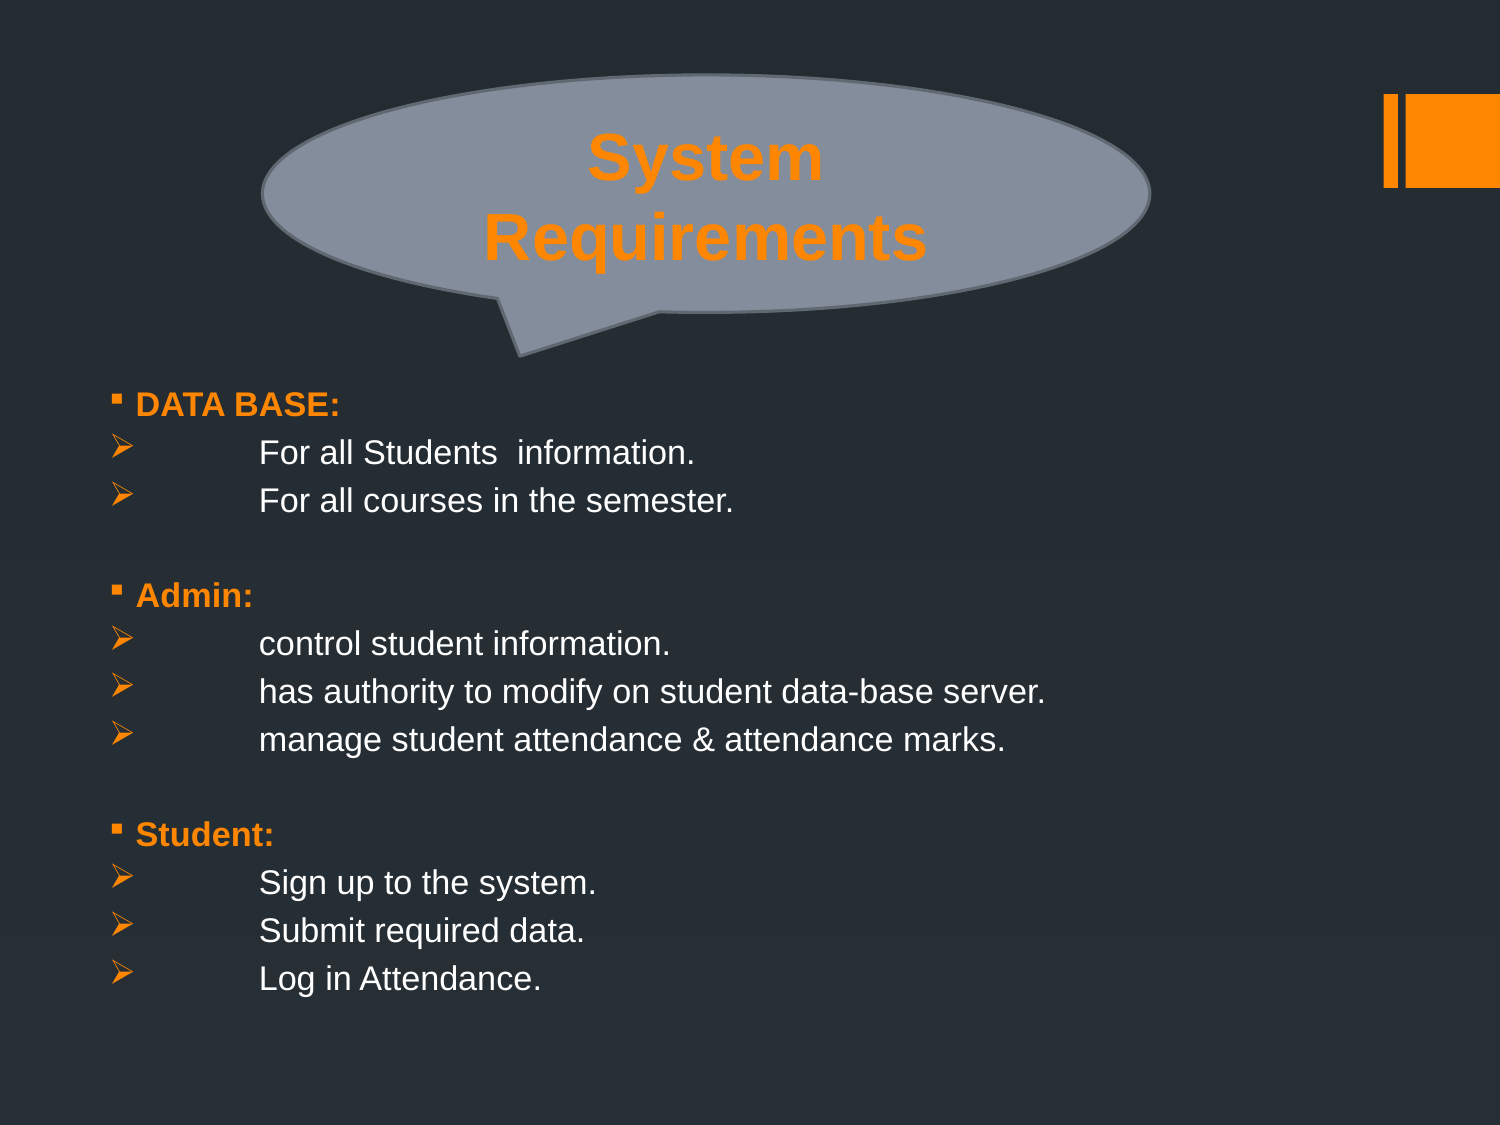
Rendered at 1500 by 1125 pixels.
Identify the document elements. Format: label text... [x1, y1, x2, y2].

list DATA BASE: For all Students information. For all courses in the semester. Admin: control student information. has authority to modify on student data-base server. manage student attendance & attendance marks. Student: Sign up to the system. Submit required data. Log in Attendance. [87, 375, 1288, 1013]
text_box System Requirements [260, 73, 1152, 358]
